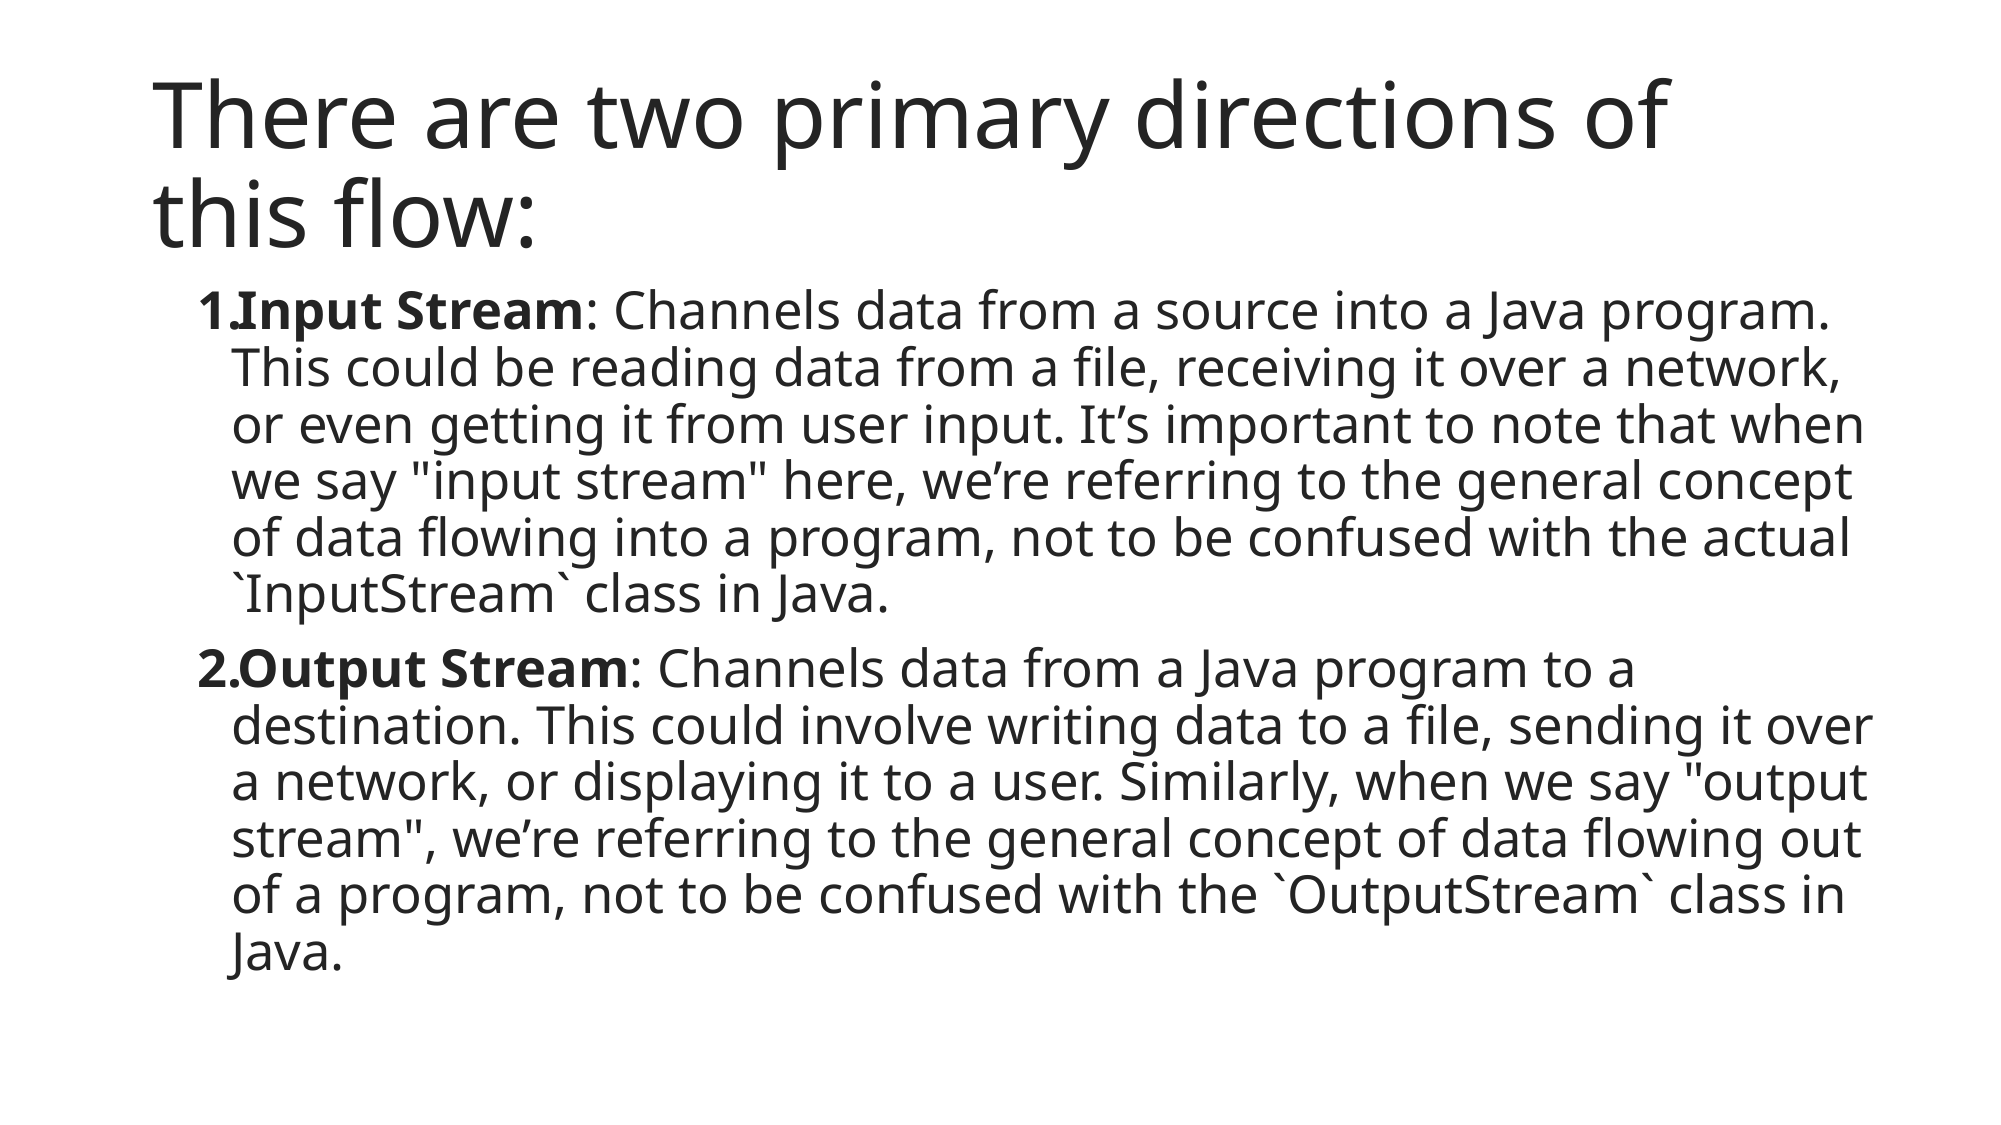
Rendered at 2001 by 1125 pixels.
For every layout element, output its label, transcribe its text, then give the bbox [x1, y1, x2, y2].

title There are two primary directions of this flow: [137, 59, 1863, 278]
list Input Stream: Channels data from a source into a Java program. This could be reading data from a file, receiving it over a network, or even getting it from user input. It’s important to note that when we say "input stream" here, we’re referring to the general concept of data flowing into a program, not to be confused with the actual `InputStream` class in Java. Output Stream: Channels data from a Java program to a destination. This could involve writing data to a file, sending it over a network, or displaying it to a user. Similarly, when we say "output stream", we’re referring to the general concept of data flowing out of a program, not to be confused with the `OutputStream` class in Java. [182, 277, 1908, 992]
